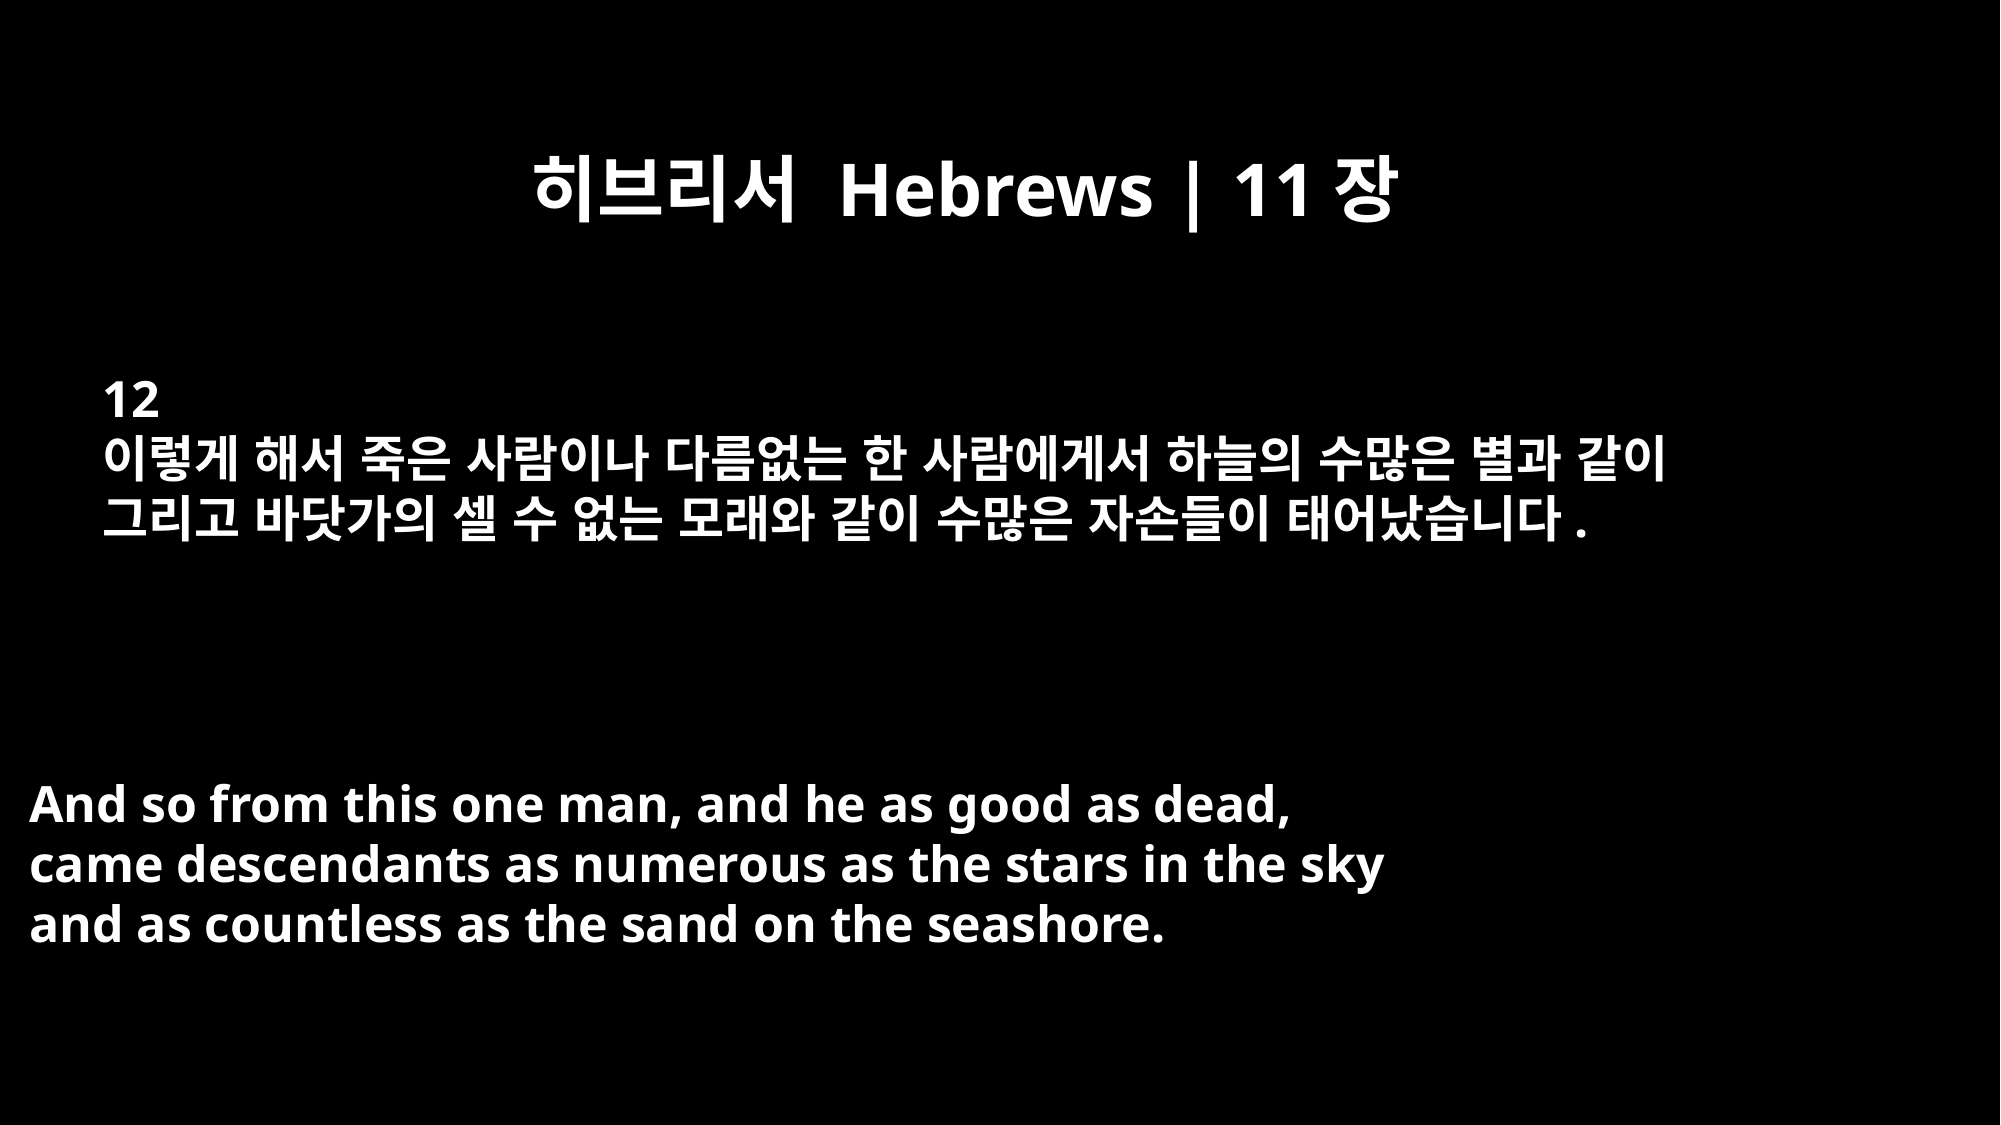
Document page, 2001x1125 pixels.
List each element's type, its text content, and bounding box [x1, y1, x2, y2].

text_box 12 이렇게 해서 죽은 사람이나 다름없는 한 사람에게서 하늘의 수많은 별과 같이 그리고 바닷가의 셀 수 없는 모래와 같이 수많은 자손들이 태어났습니다. [87, 359, 1698, 555]
text_box 히브리서 Hebrews | 11장 [515, 136, 1417, 239]
text_box And so from this one man, and he as good as dead, came descendants as numerous as the stars in the sky and as countless as the sand on the seashore. [14, 764, 1413, 960]
